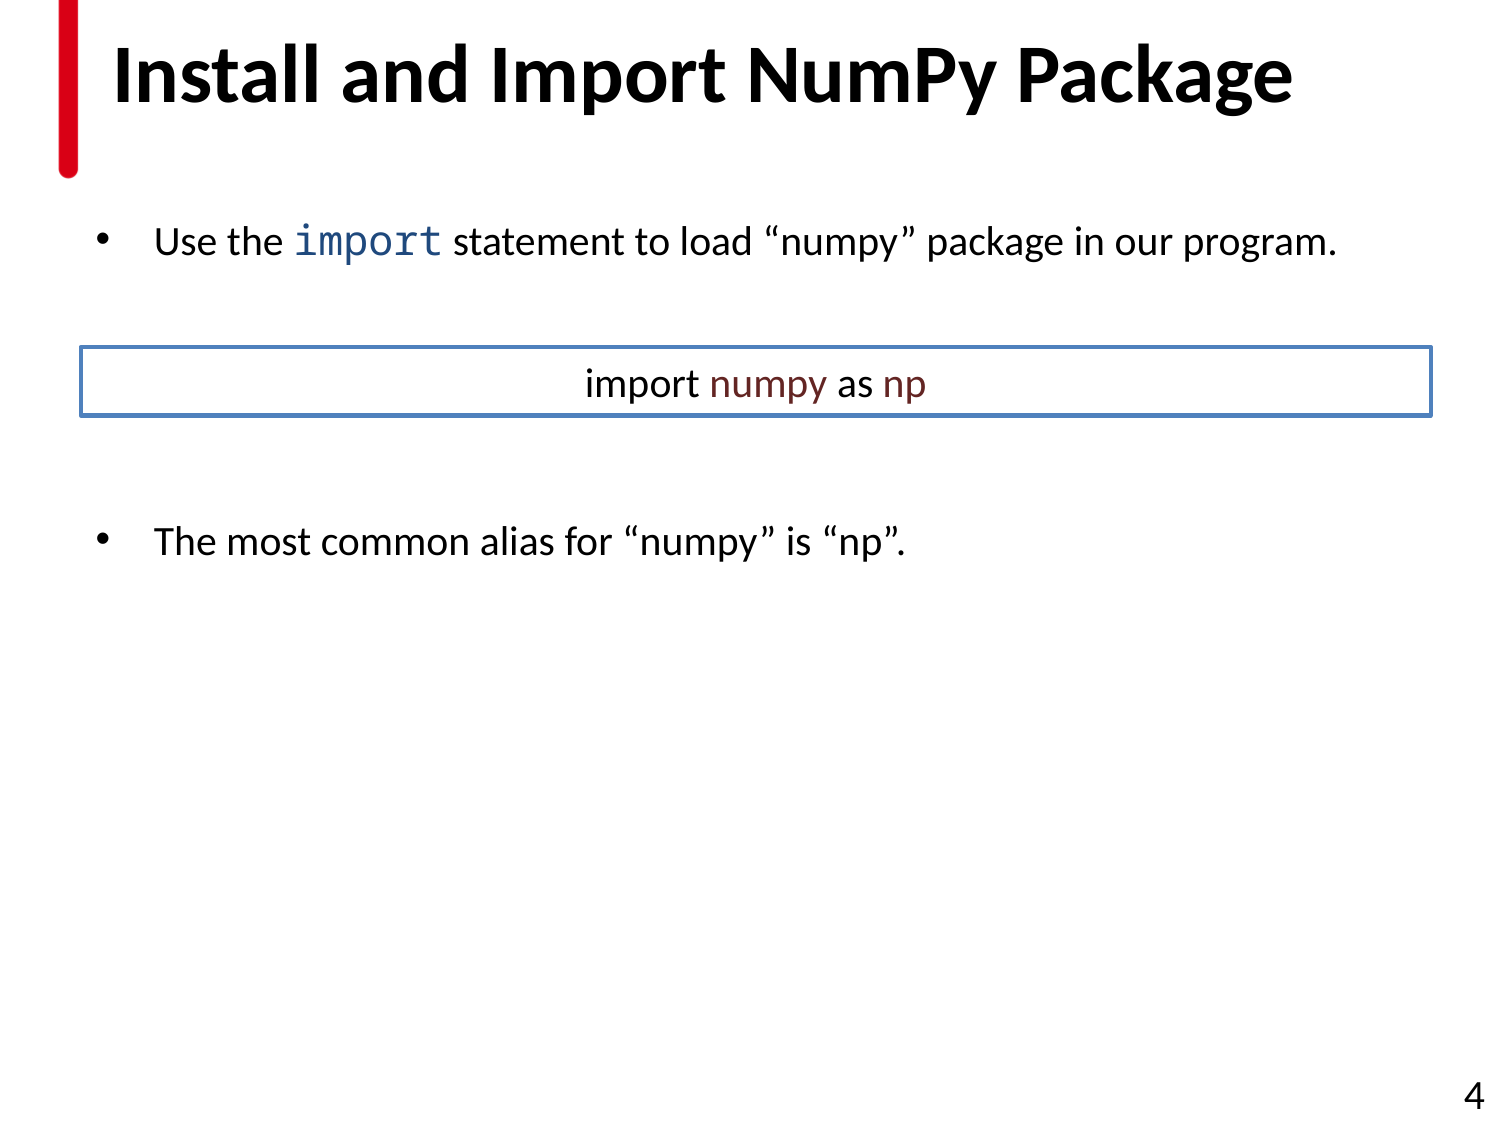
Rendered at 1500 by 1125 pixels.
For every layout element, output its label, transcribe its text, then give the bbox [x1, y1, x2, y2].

text_box import numpy as np [79, 345, 1433, 418]
list Use the import statement to load “numpy” package in our program. The most common alias for “numpy” is “np”. [80, 206, 1470, 701]
picture [57, 0, 81, 200]
title Install and Import NumPy Package [97, 0, 1500, 138]
